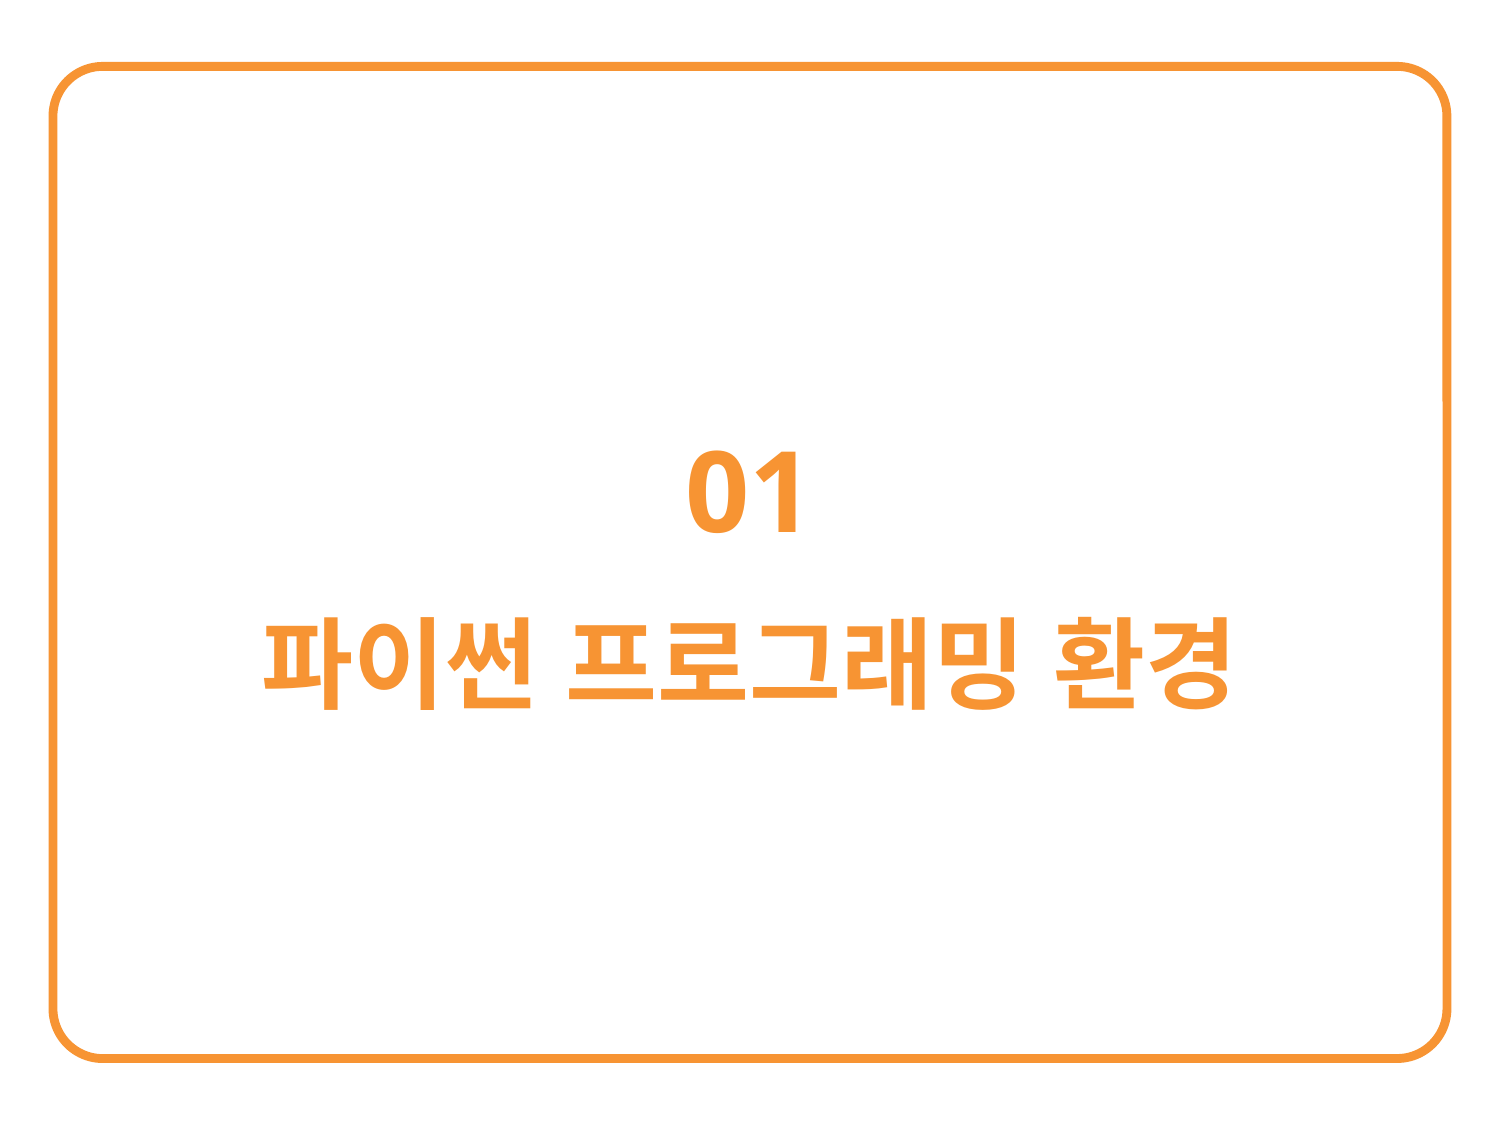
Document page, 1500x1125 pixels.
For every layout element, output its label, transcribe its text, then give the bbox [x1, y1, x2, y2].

list 파이썬 프로그래밍 환경 [118, 584, 1382, 739]
list 01 [118, 410, 1382, 565]
